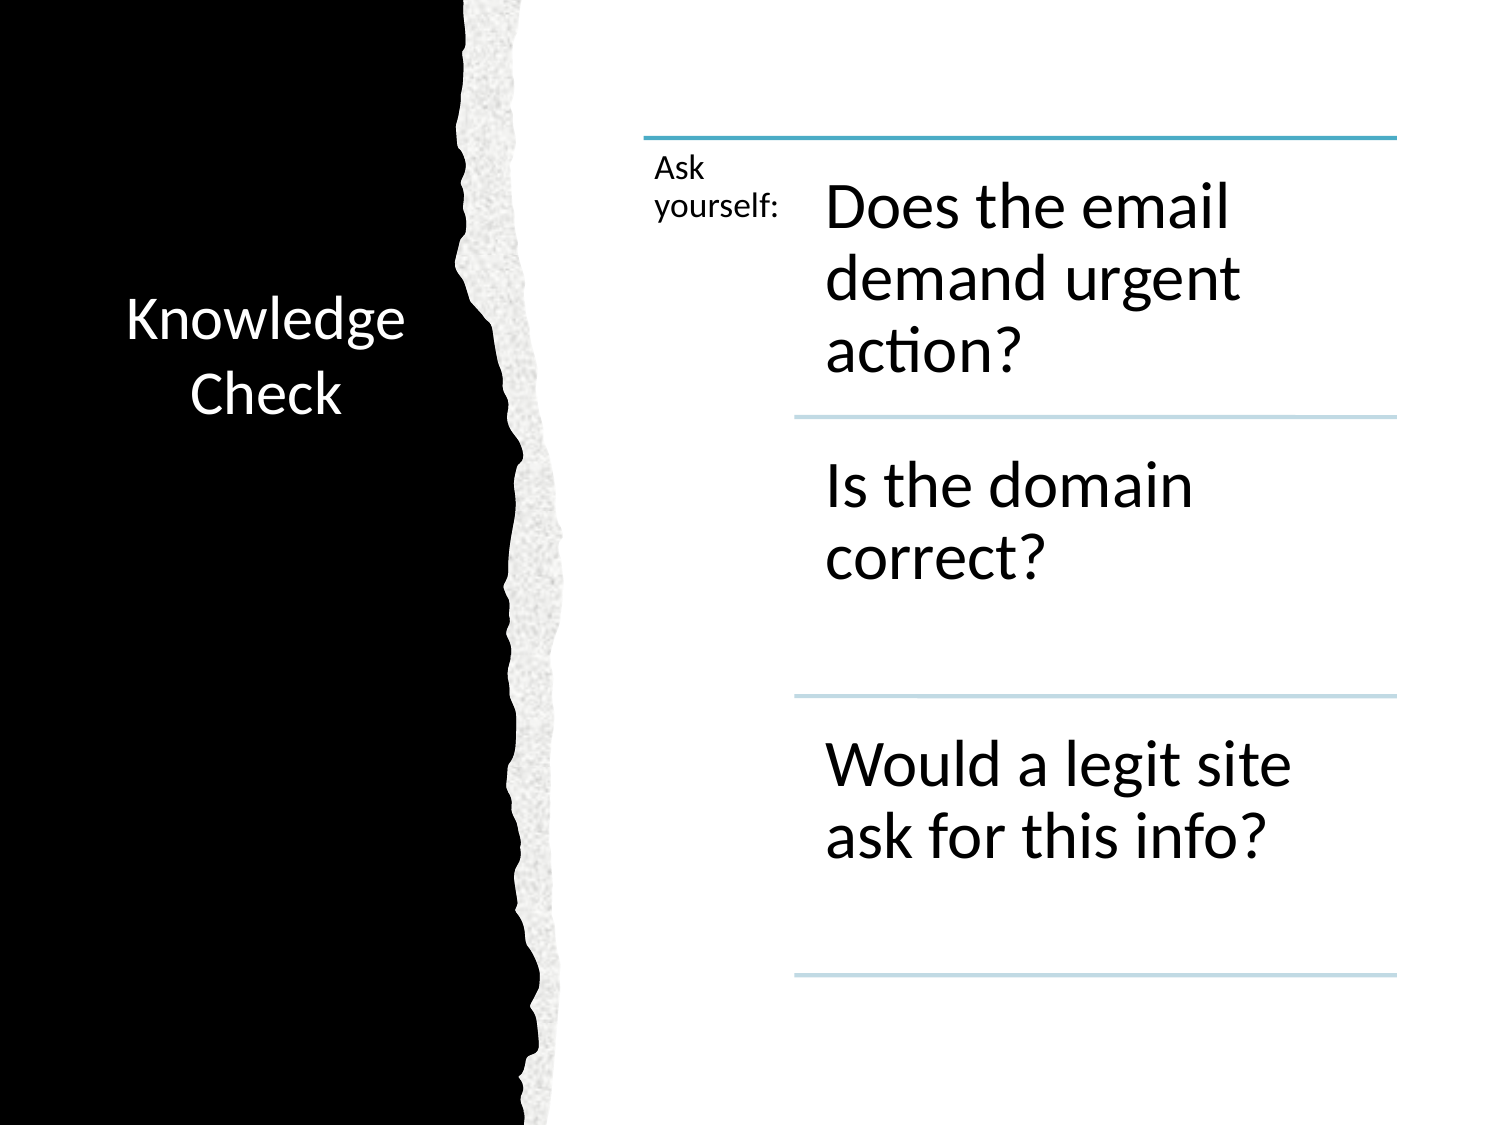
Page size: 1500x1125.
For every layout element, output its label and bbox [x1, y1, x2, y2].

list [643, 137, 1398, 989]
text_box [0, 0, 564, 1125]
text_box [566, 0, 1500, 1125]
